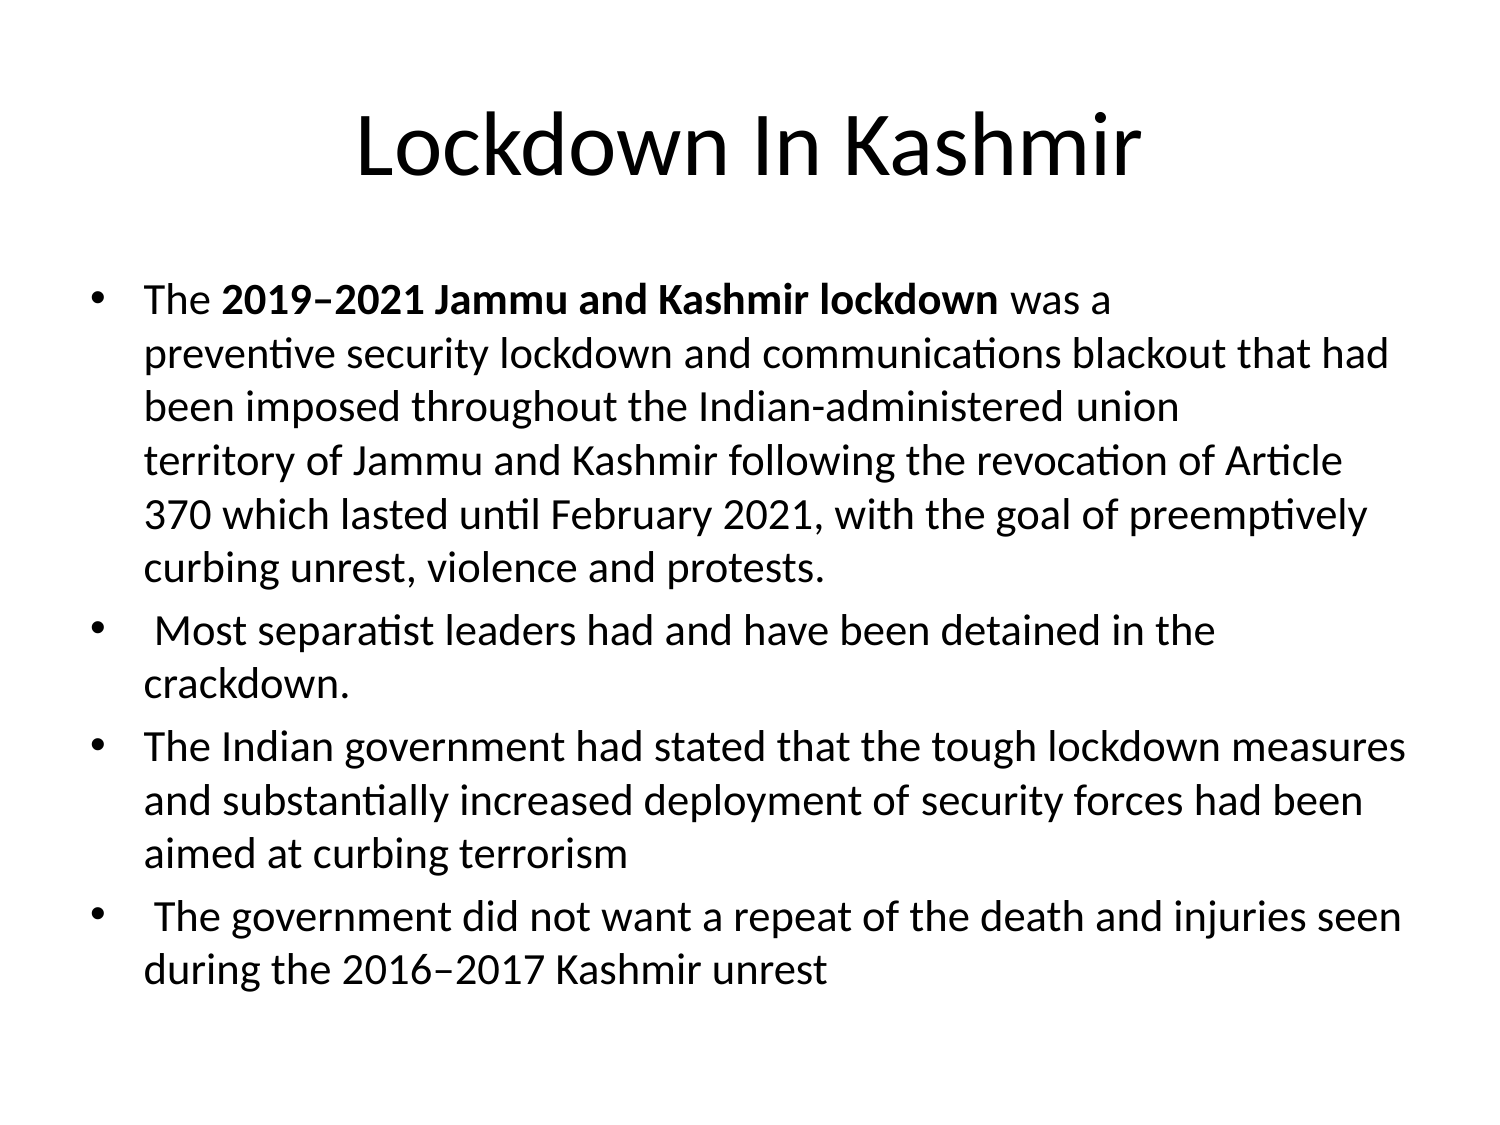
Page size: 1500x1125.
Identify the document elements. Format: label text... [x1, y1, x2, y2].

title Lockdown In Kashmir [75, 45, 1425, 233]
list The 2019–2021 Jammu and Kashmir lockdown was a preventive security lockdown and communications blackout that had been imposed throughout the Indian-administered union territory of Jammu and Kashmir following the revocation of Article 370 which lasted until February 2021, with the goal of preemptively curbing unrest, violence and protests. Most separatist leaders had and have been detained in the crackdown. The Indian government had stated that the tough lockdown measures and substantially increased deployment of security forces had been aimed at curbing terrorism The government did not want a repeat of the death and injuries seen during the 2016–2017 Kashmir unrest [75, 262, 1425, 1005]
